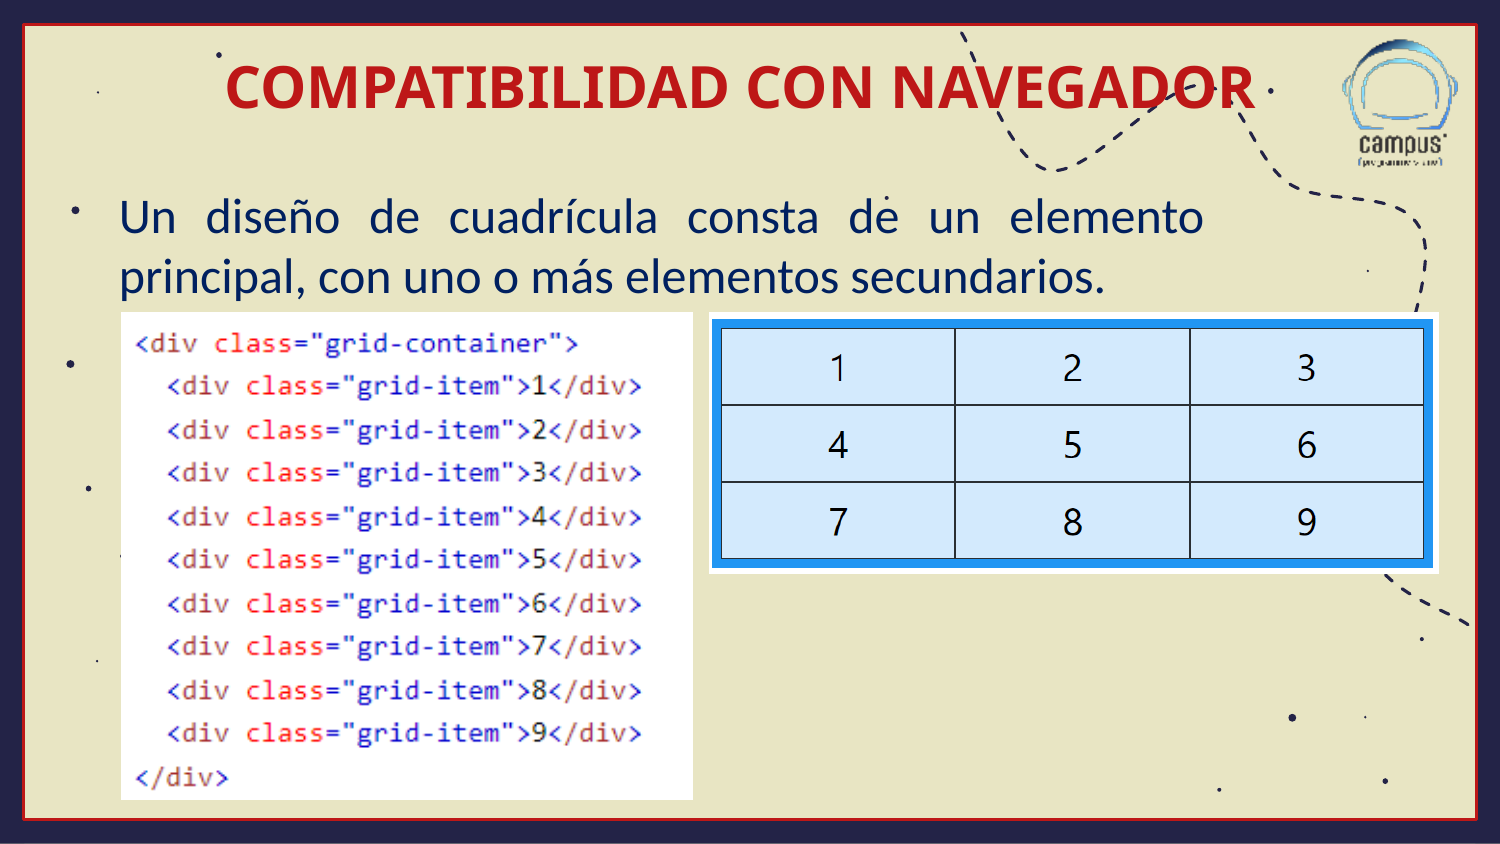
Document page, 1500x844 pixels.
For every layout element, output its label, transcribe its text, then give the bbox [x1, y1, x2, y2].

picture [1310, 13, 1491, 194]
text_box Un diseño de cuadrícula consta de un elemento principal, con uno o más elementos secundarios. [103, 176, 1220, 311]
picture [709, 312, 1440, 574]
text_box Compatibilidad con navegador [103, 34, 1305, 135]
picture [121, 312, 693, 800]
